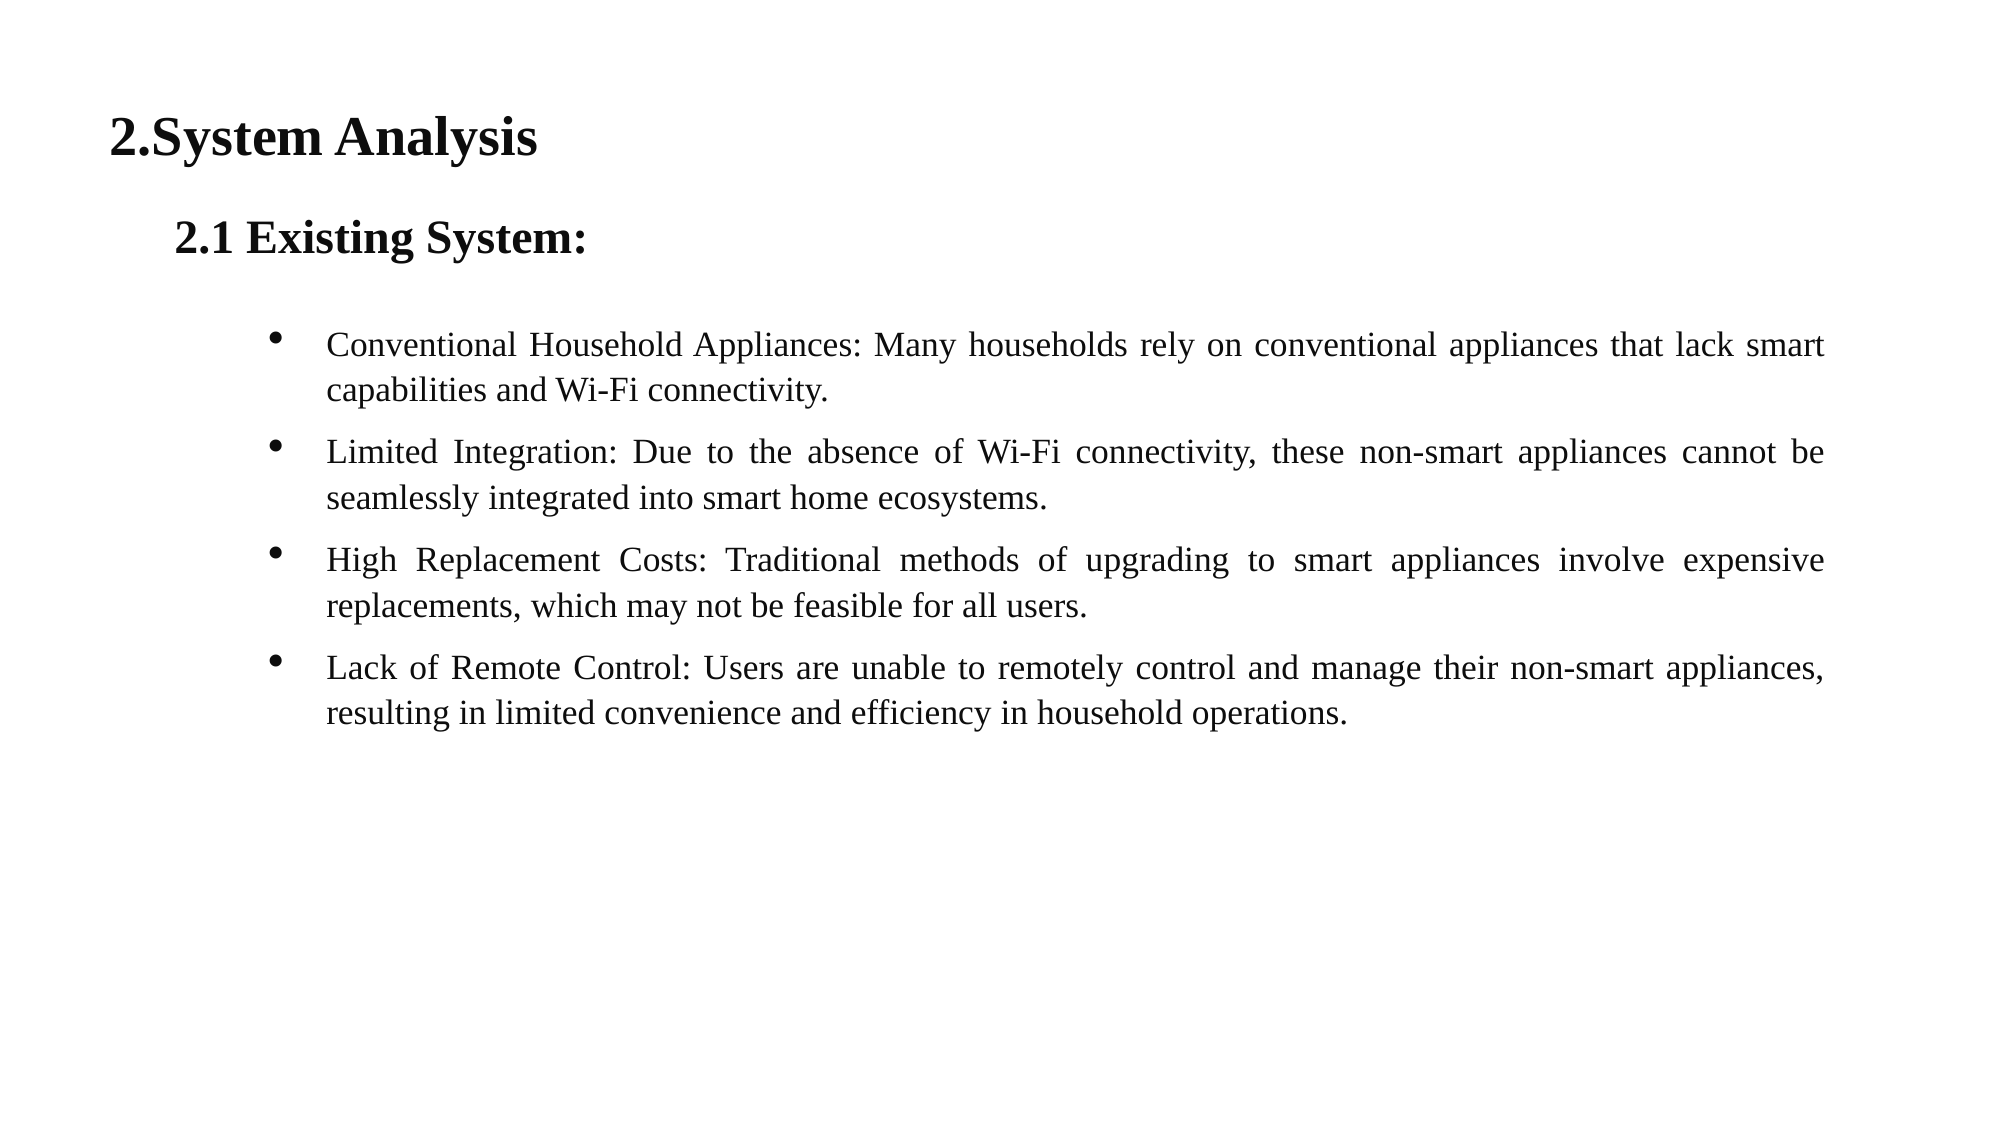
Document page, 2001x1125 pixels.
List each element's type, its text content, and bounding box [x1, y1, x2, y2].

text_box 2.1 Existing System: [159, 198, 698, 329]
text_box 2.System Analysis [94, 92, 964, 175]
text_box Conventional Household Appliances: Many households rely on conventional appliances that lack smart capabilities and Wi-Fi connectivity. Limited Integration: Due to the absence of Wi-Fi connectivity, these non-smart appliances cannot be seamlessly integrated into smart home ecosystems. High Replacement Costs: Traditional methods of upgrading to smart appliances involve expensive replacements, which may not be feasible for all users. Lack of Remote Control: Users are unable to remotely control and manage their non-smart appliances, resulting in limited convenience and efficiency in household operations. [255, 310, 1841, 799]
